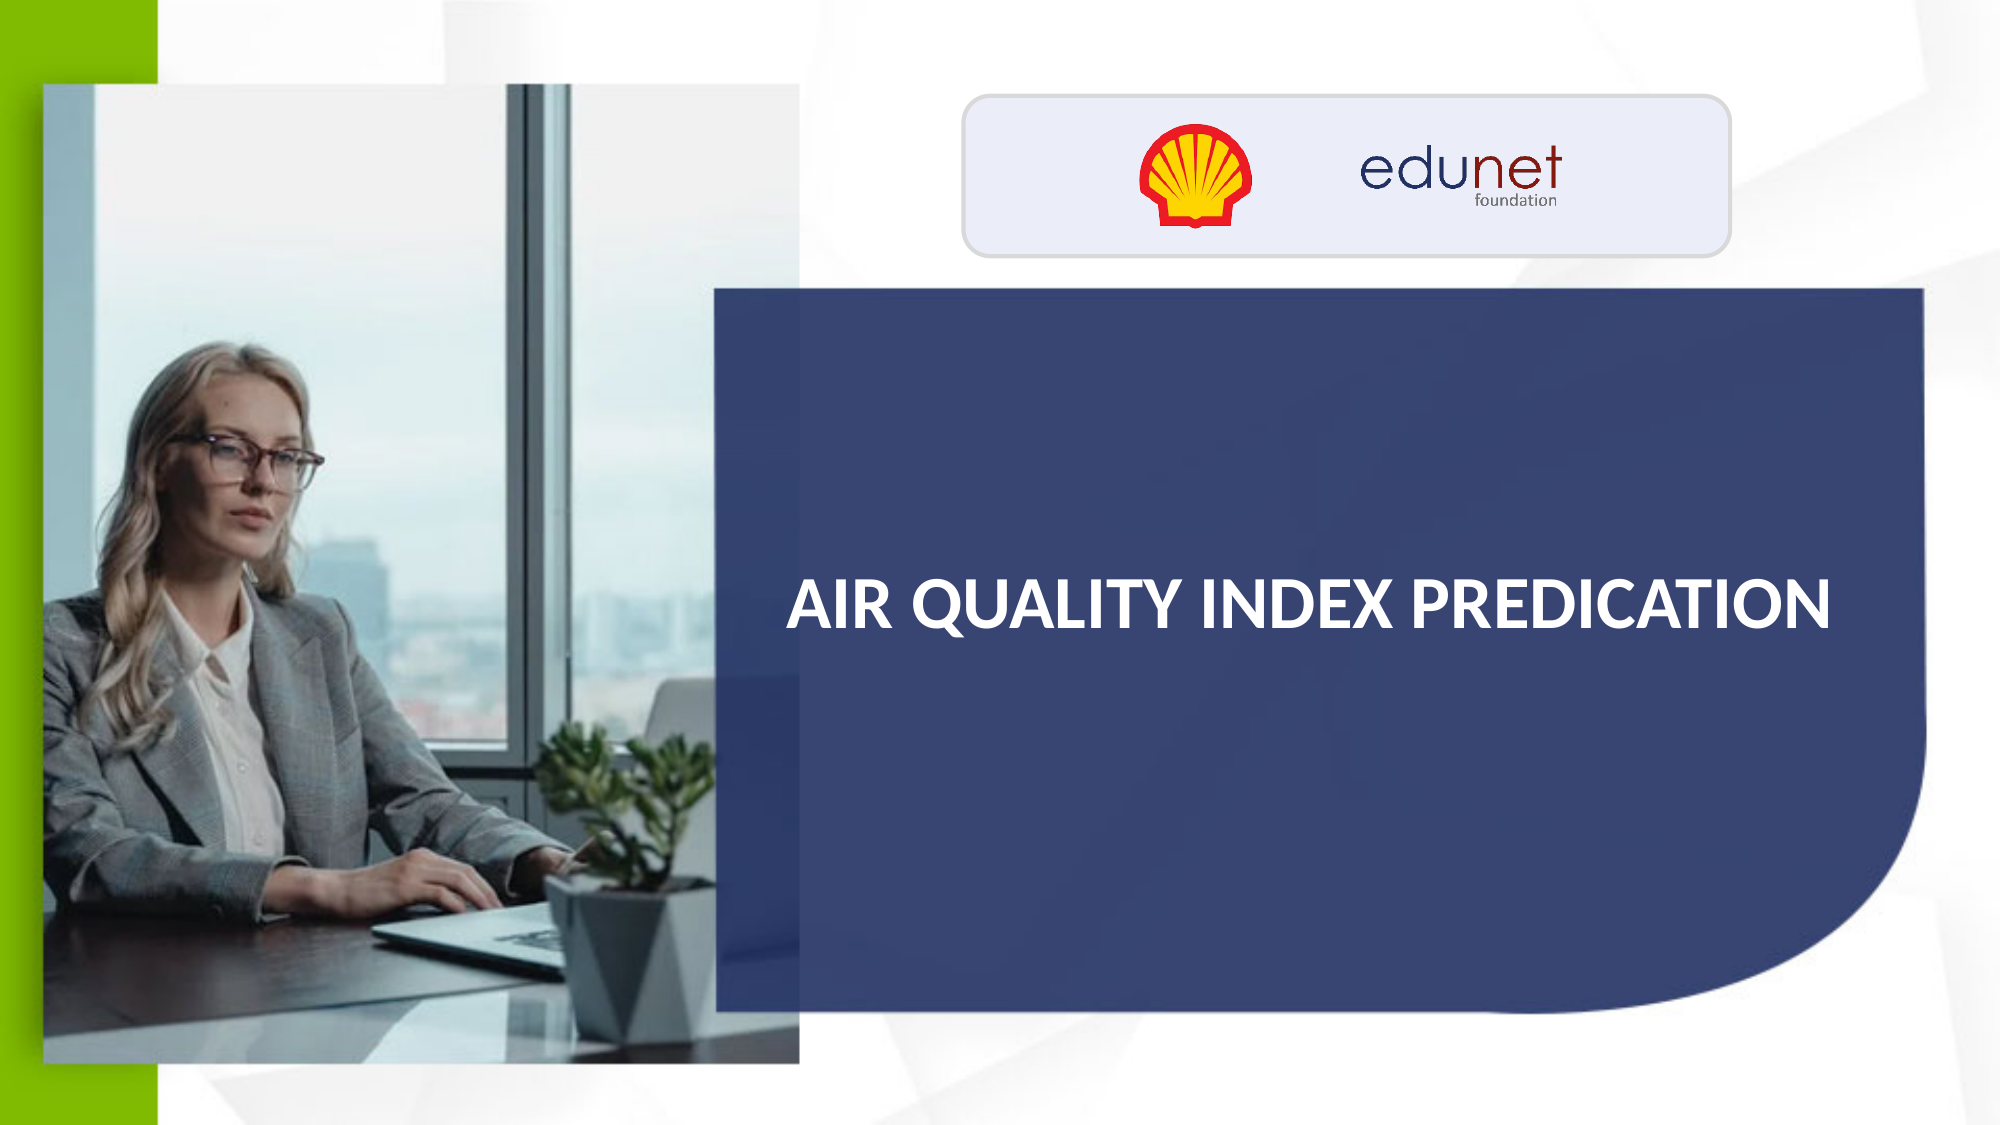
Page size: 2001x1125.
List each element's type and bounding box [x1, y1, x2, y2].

picture [0, 0, 2000, 1125]
text_box [1130, 121, 1564, 231]
